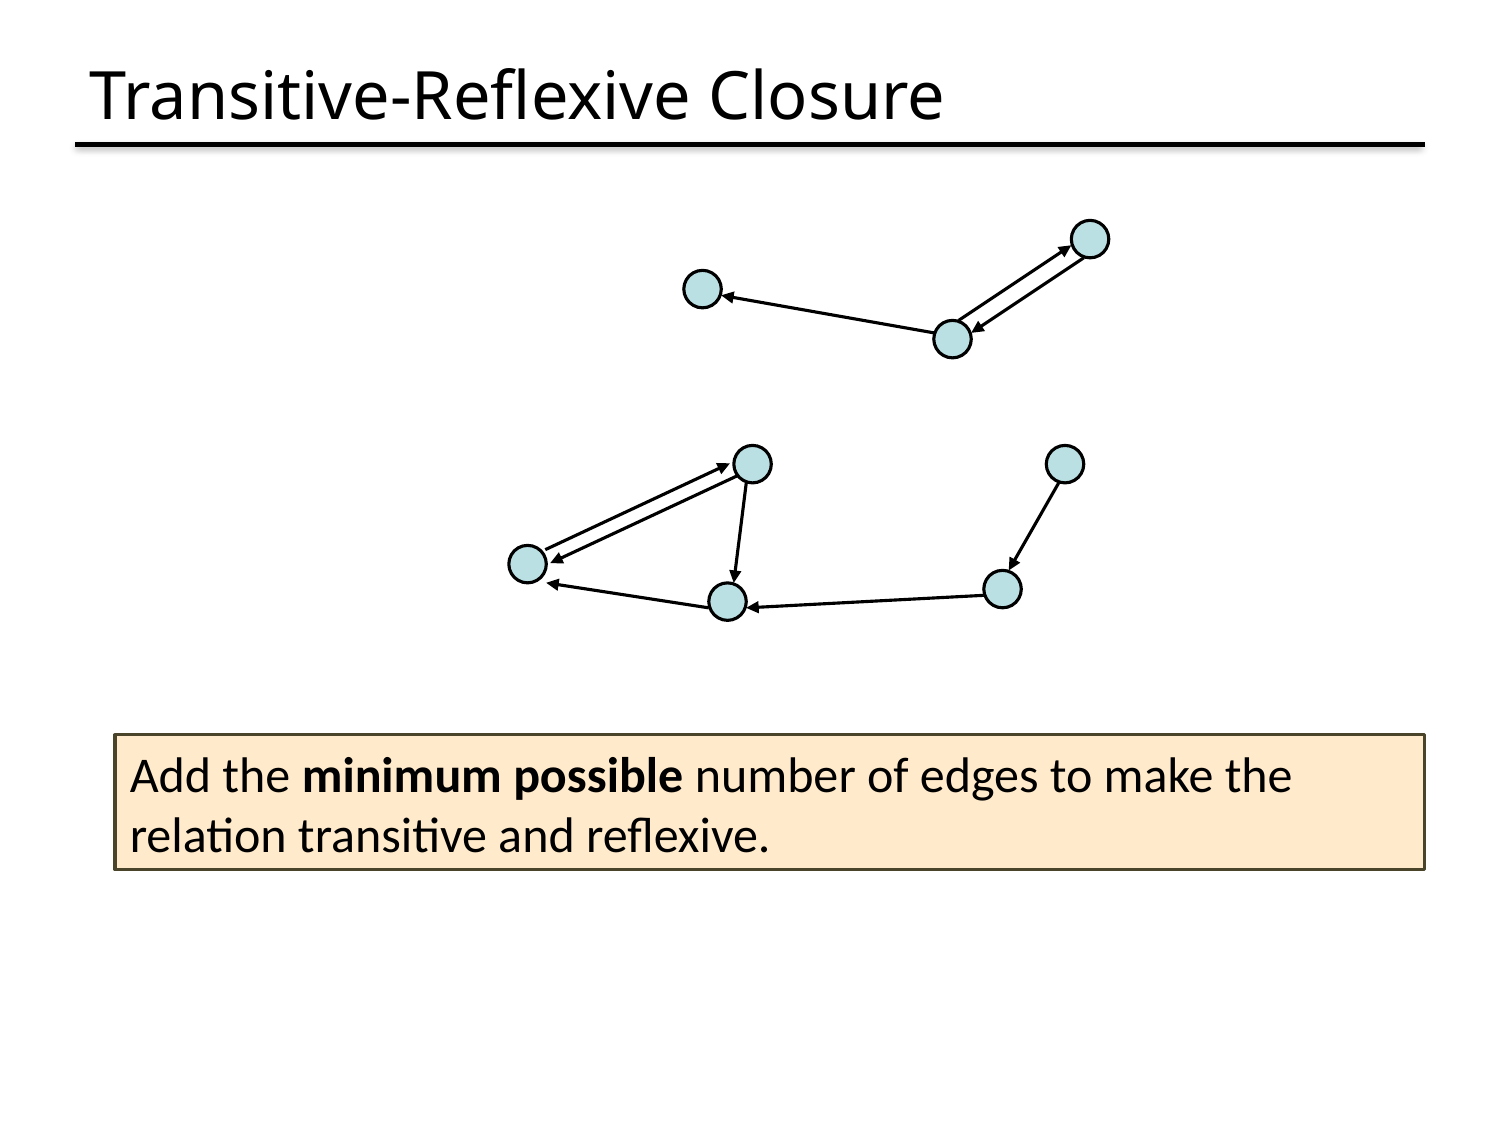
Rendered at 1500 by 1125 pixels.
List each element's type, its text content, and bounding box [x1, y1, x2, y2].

text_box [729, 482, 747, 583]
text_box [933, 320, 972, 358]
text_box [958, 245, 1072, 321]
text_box [683, 270, 722, 308]
text_box [1046, 445, 1084, 483]
text_box [746, 595, 984, 614]
text_box [721, 291, 934, 333]
text_box [1008, 482, 1059, 571]
text_box [550, 475, 738, 564]
text_box [733, 445, 772, 483]
text_box [1071, 220, 1109, 258]
text_box [708, 582, 747, 621]
text_box Add the minimum possible number of edges to make the relation transitive and reflexive. [114, 734, 1425, 870]
text_box [545, 462, 730, 550]
title Transitive-Reflexive Closure [75, 45, 1425, 145]
text_box [546, 578, 709, 608]
text_box [983, 570, 1022, 608]
text_box [971, 257, 1084, 333]
text_box [508, 545, 547, 583]
